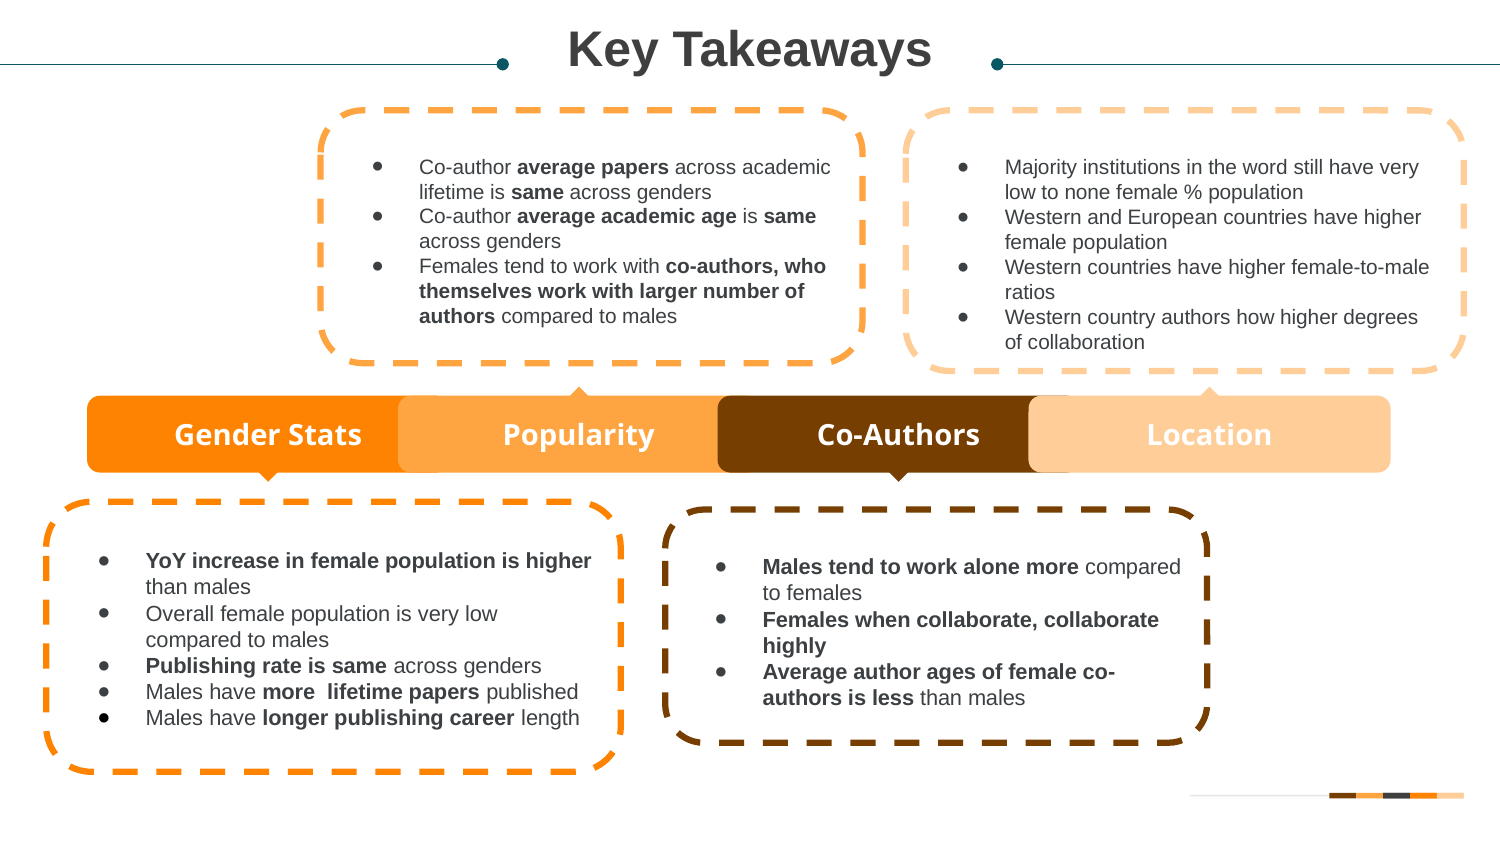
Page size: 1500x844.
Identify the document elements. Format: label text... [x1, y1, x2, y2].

text_box Co-author average papers across academic lifetime is same across genders Co-author average academic age is same across genders Females tend to work with co-authors, who themselves work with larger number of authors compared to males [320, 110, 863, 364]
text_box Males tend to work alone more compared to females Females when collaborate, collaborate highly Average author ages of female co-authors is less than males [665, 509, 1208, 743]
text_box [849, 173, 913, 353]
text_box [1410, 792, 1436, 799]
text_box Majority institutions in the word still have very low to none female % population Western and European countries have higher female population Western countries have higher female-to-male ratios Western country authors how higher degrees of collaboration [905, 110, 1464, 371]
text_box [514, 526, 671, 707]
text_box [717, 395, 1080, 482]
text_box [1383, 792, 1410, 799]
text_box [489, 501, 669, 682]
text_box YoY increase in female population is higher than males Overall female population is very low compared to males Publishing rate is same across genders Males have more lifetime papers published Males have longer publishing career length [46, 501, 621, 772]
text_box Key Takeaways [28, 23, 1472, 106]
text_box [1119, 495, 1300, 676]
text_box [86, 395, 450, 482]
text_box [1436, 792, 1464, 799]
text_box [397, 386, 761, 473]
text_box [1028, 386, 1391, 473]
